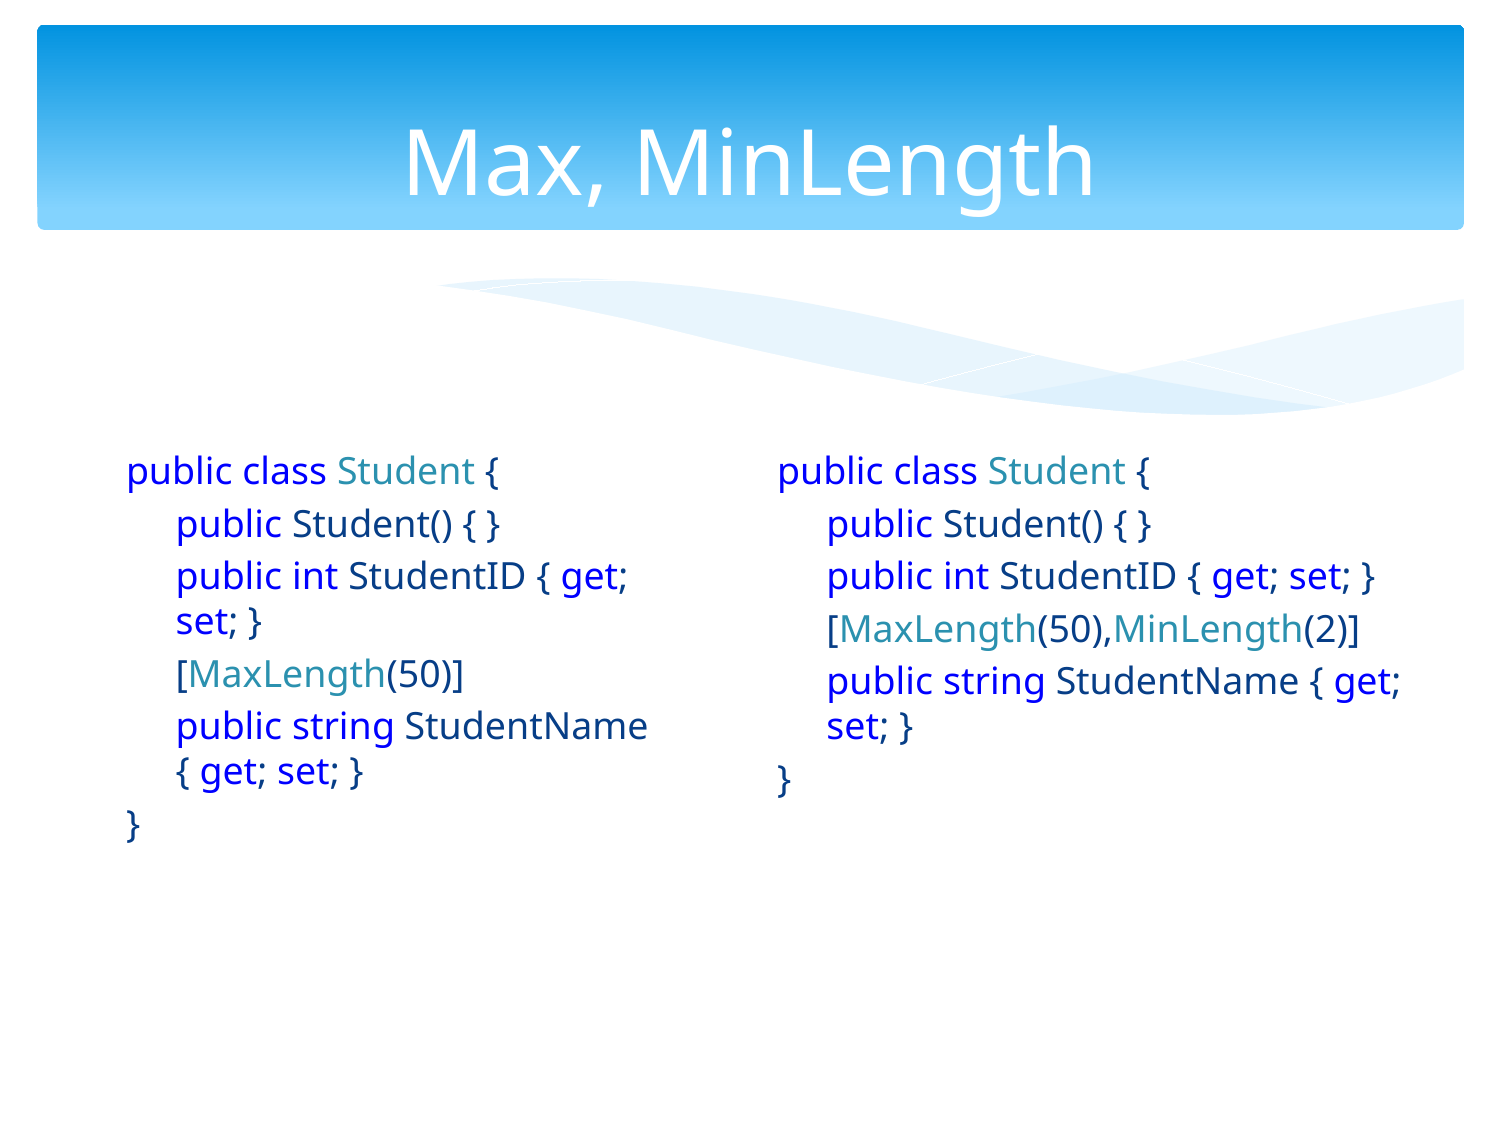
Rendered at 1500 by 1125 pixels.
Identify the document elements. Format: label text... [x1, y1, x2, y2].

list public class Student { public Student() { } public int StudentID { get; set; } [MaxLength(50),MinLength(2)] public string StudentName { get; set; } } [761, 439, 1463, 1005]
title Max, MinLength [75, 55, 1425, 261]
list public class Student { public Student() { } public int StudentID { get; set; } [MaxLength(50)] public string StudentName { get; set; } } [111, 439, 738, 1005]
